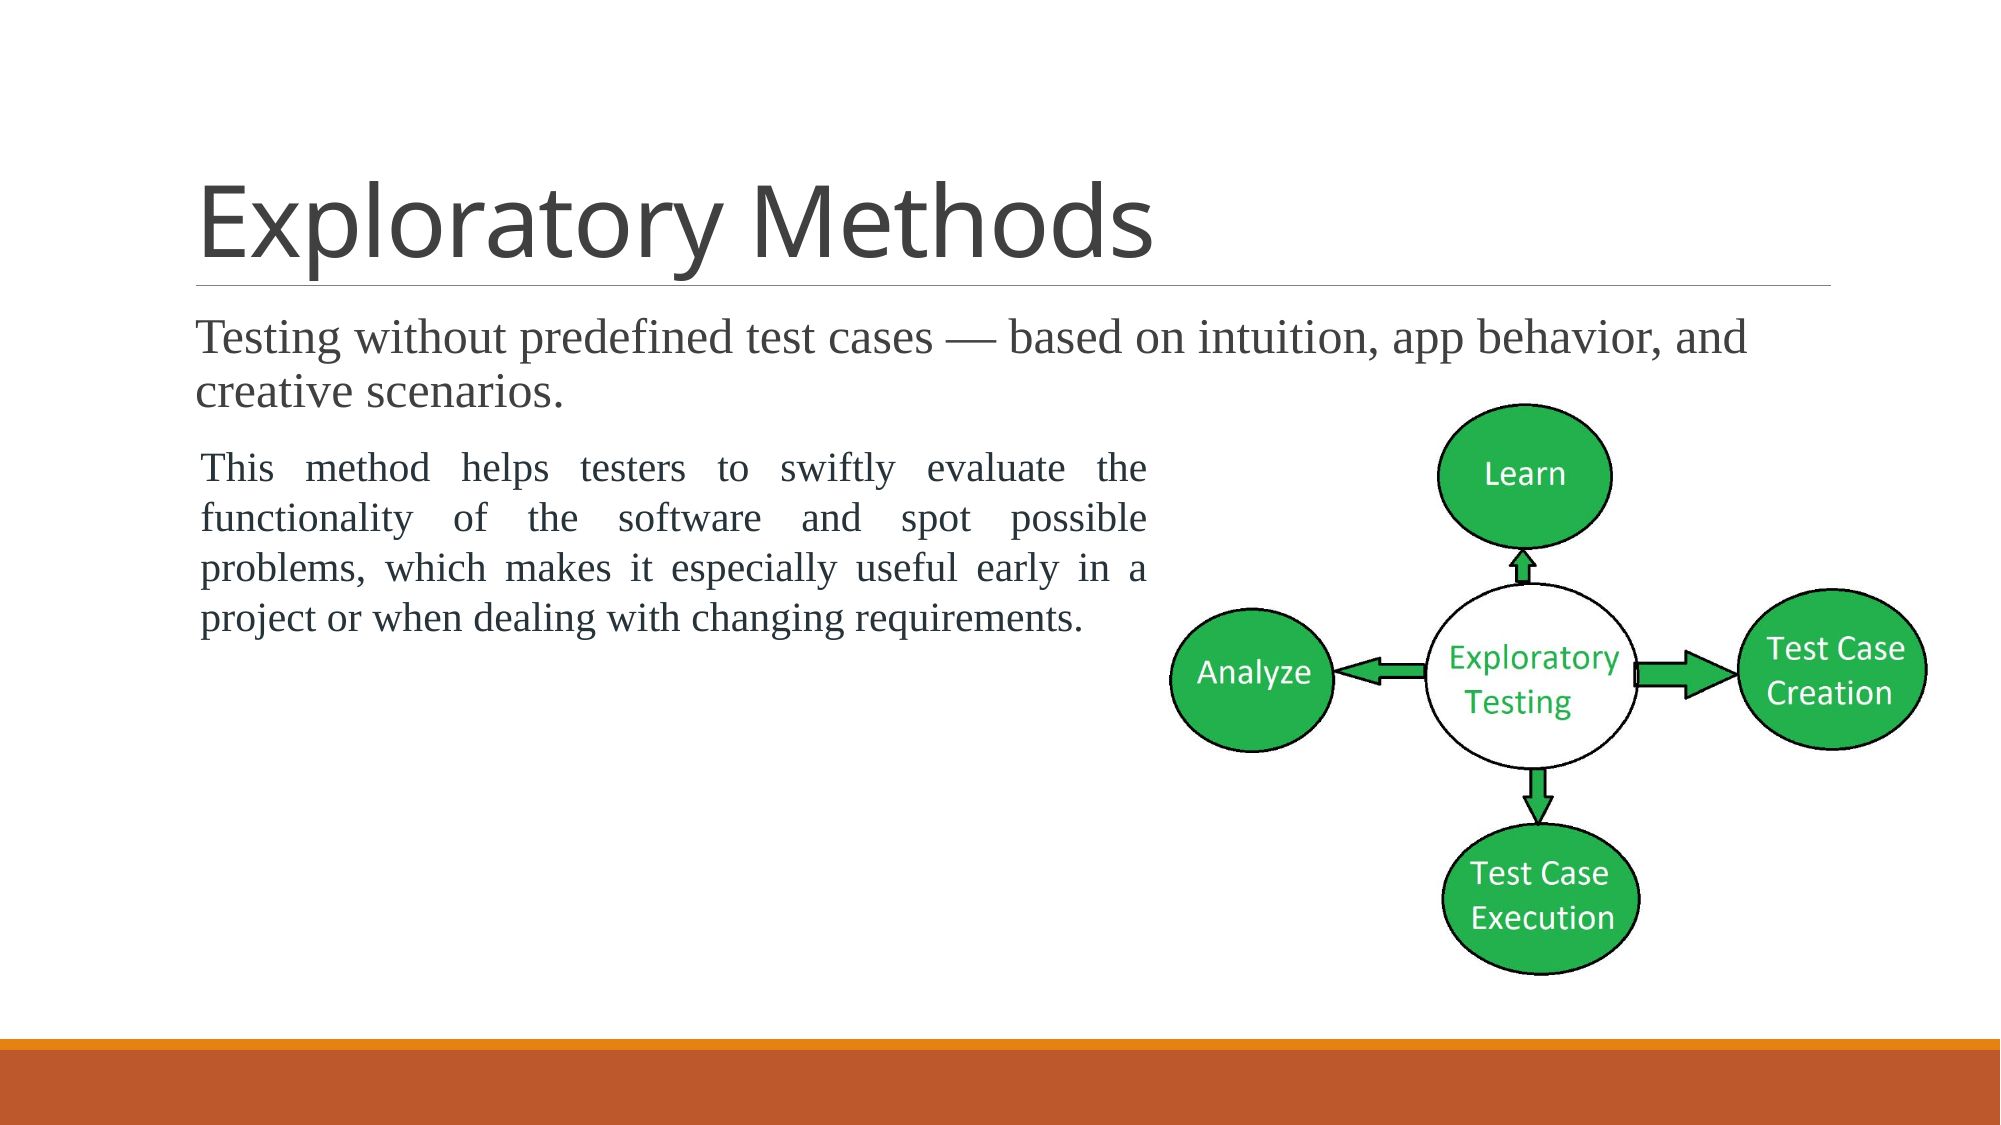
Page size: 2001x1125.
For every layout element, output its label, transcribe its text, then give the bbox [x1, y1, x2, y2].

picture [1168, 399, 1930, 982]
list Testing without predefined test cases — based on intuition, app behavior, and creative scenarios. [180, 302, 1830, 963]
title Exploratory Methods [180, 47, 1830, 285]
text_box This method helps testers to swiftly evaluate the functionality of the software and spot possible problems, which makes it especially useful early in a project or when dealing with changing requirements. [185, 432, 1163, 648]
